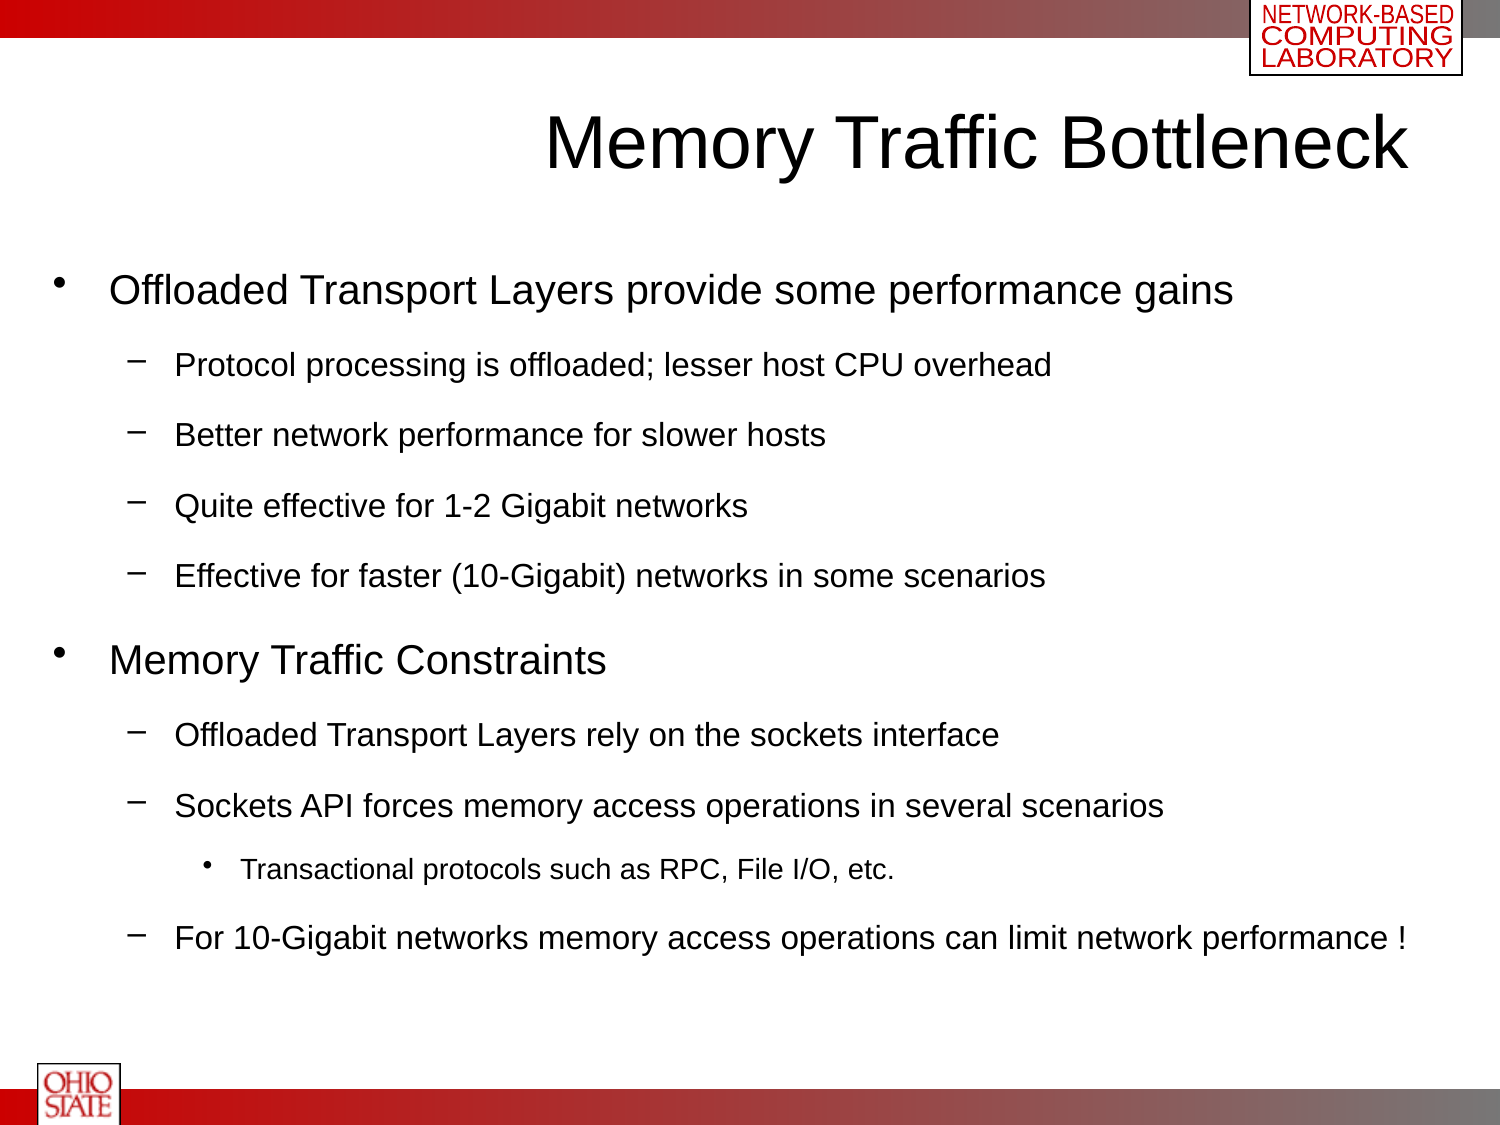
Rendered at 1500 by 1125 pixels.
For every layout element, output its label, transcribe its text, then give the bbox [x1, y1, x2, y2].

picture [37, 1063, 121, 1125]
list Offloaded Transport Layers provide some performance gains Protocol processing is offloaded; lesser host CPU overhead Better network performance for slower hosts Quite effective for 1-2 Gigabit networks Effective for faster (10-Gigabit) networks in some scenarios Memory Traffic Constraints Offloaded Transport Layers rely on the sockets interface Sockets API forces memory access operations in several scenarios Transactional protocols such as RPC, File I/O, etc. For 10-Gigabit networks memory access operations can limit network performance ! [37, 224, 1475, 1025]
title Memory Traffic Bottleneck [75, 45, 1425, 224]
